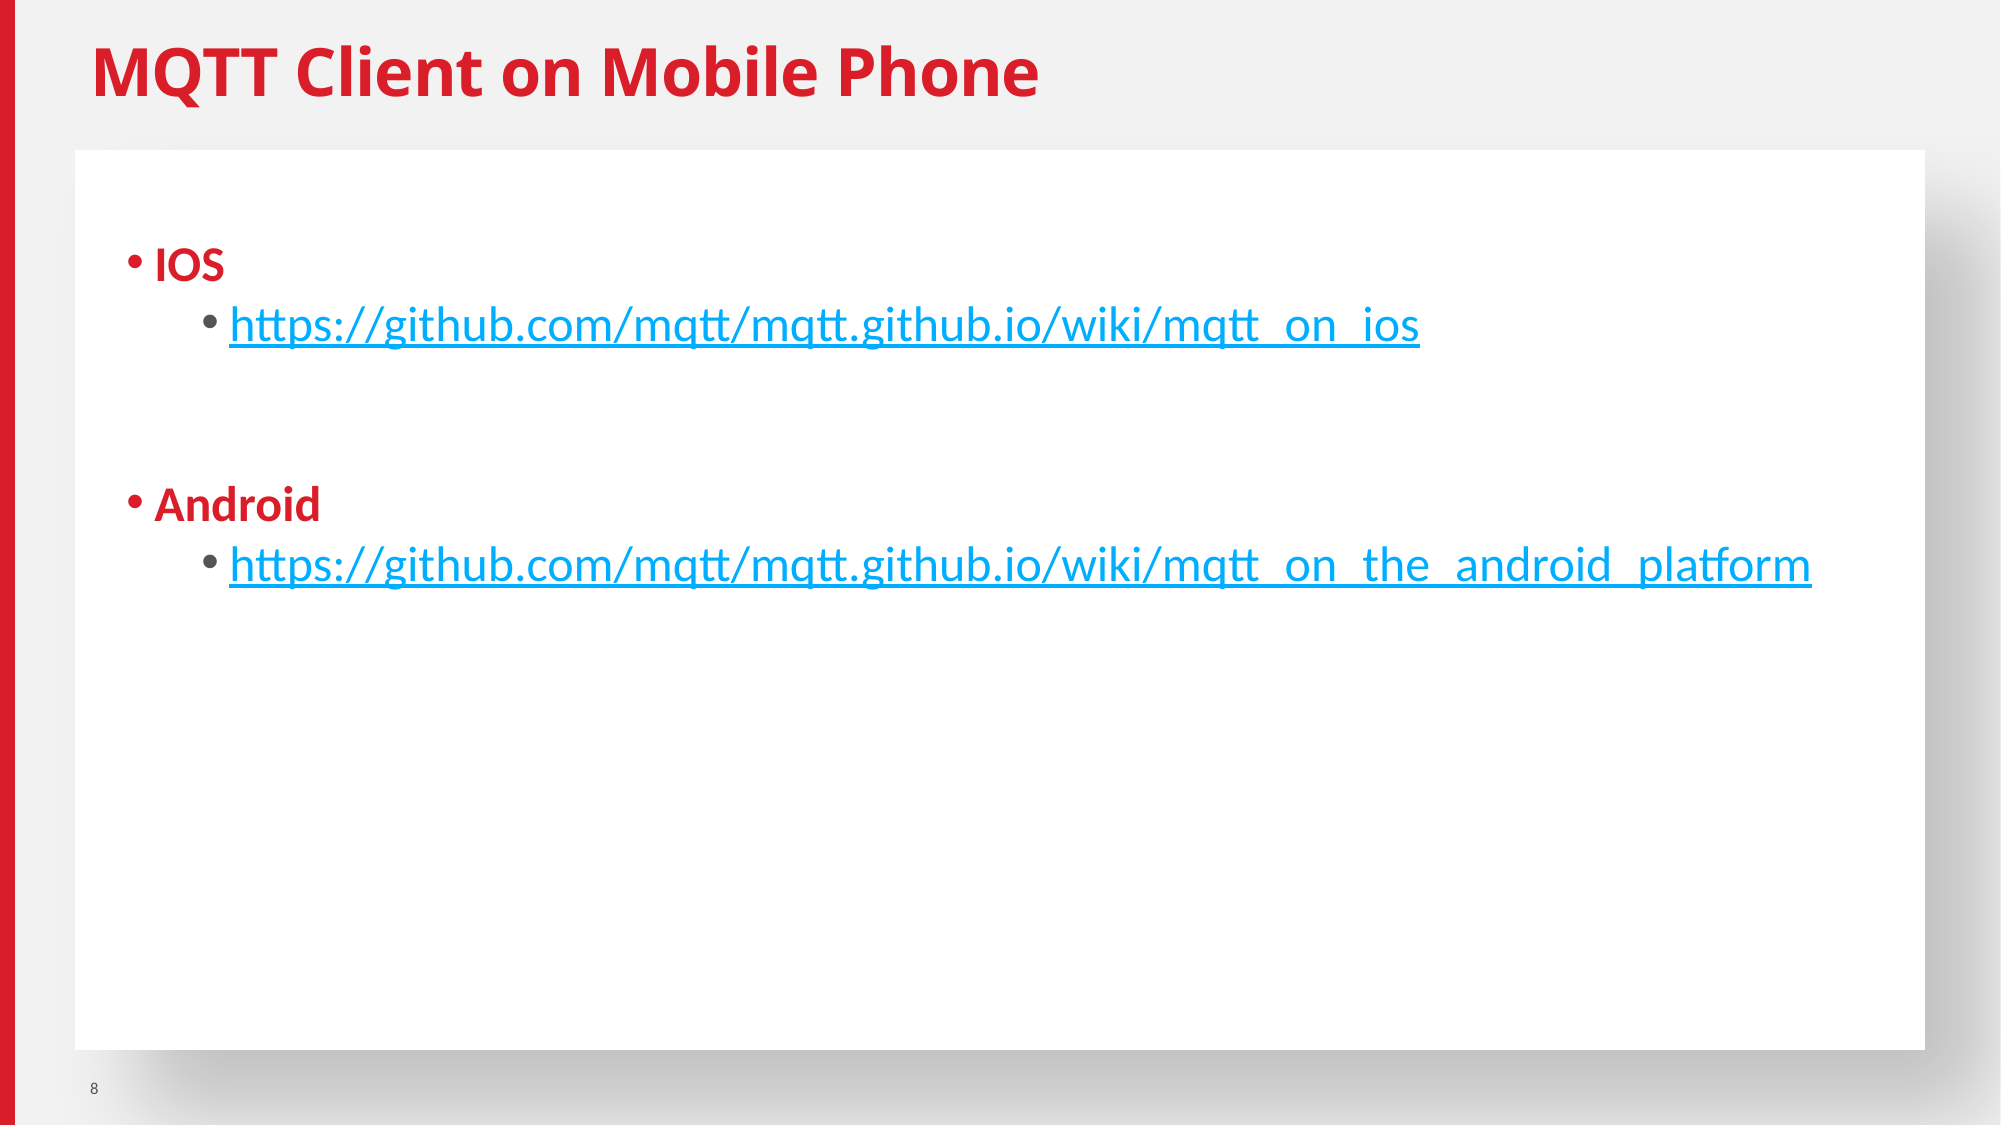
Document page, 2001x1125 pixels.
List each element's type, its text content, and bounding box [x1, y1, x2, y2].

slide_number 8 [75, 1050, 128, 1125]
title MQTT Client on Mobile Phone [75, 0, 1925, 150]
text_box IOS https://github.com/mqtt/mqtt.github.io/wiki/mqtt_on_ios Android https://github.com/mqtt/mqtt.github.io/wiki/mqtt_on_the_android_platform [111, 223, 1889, 599]
